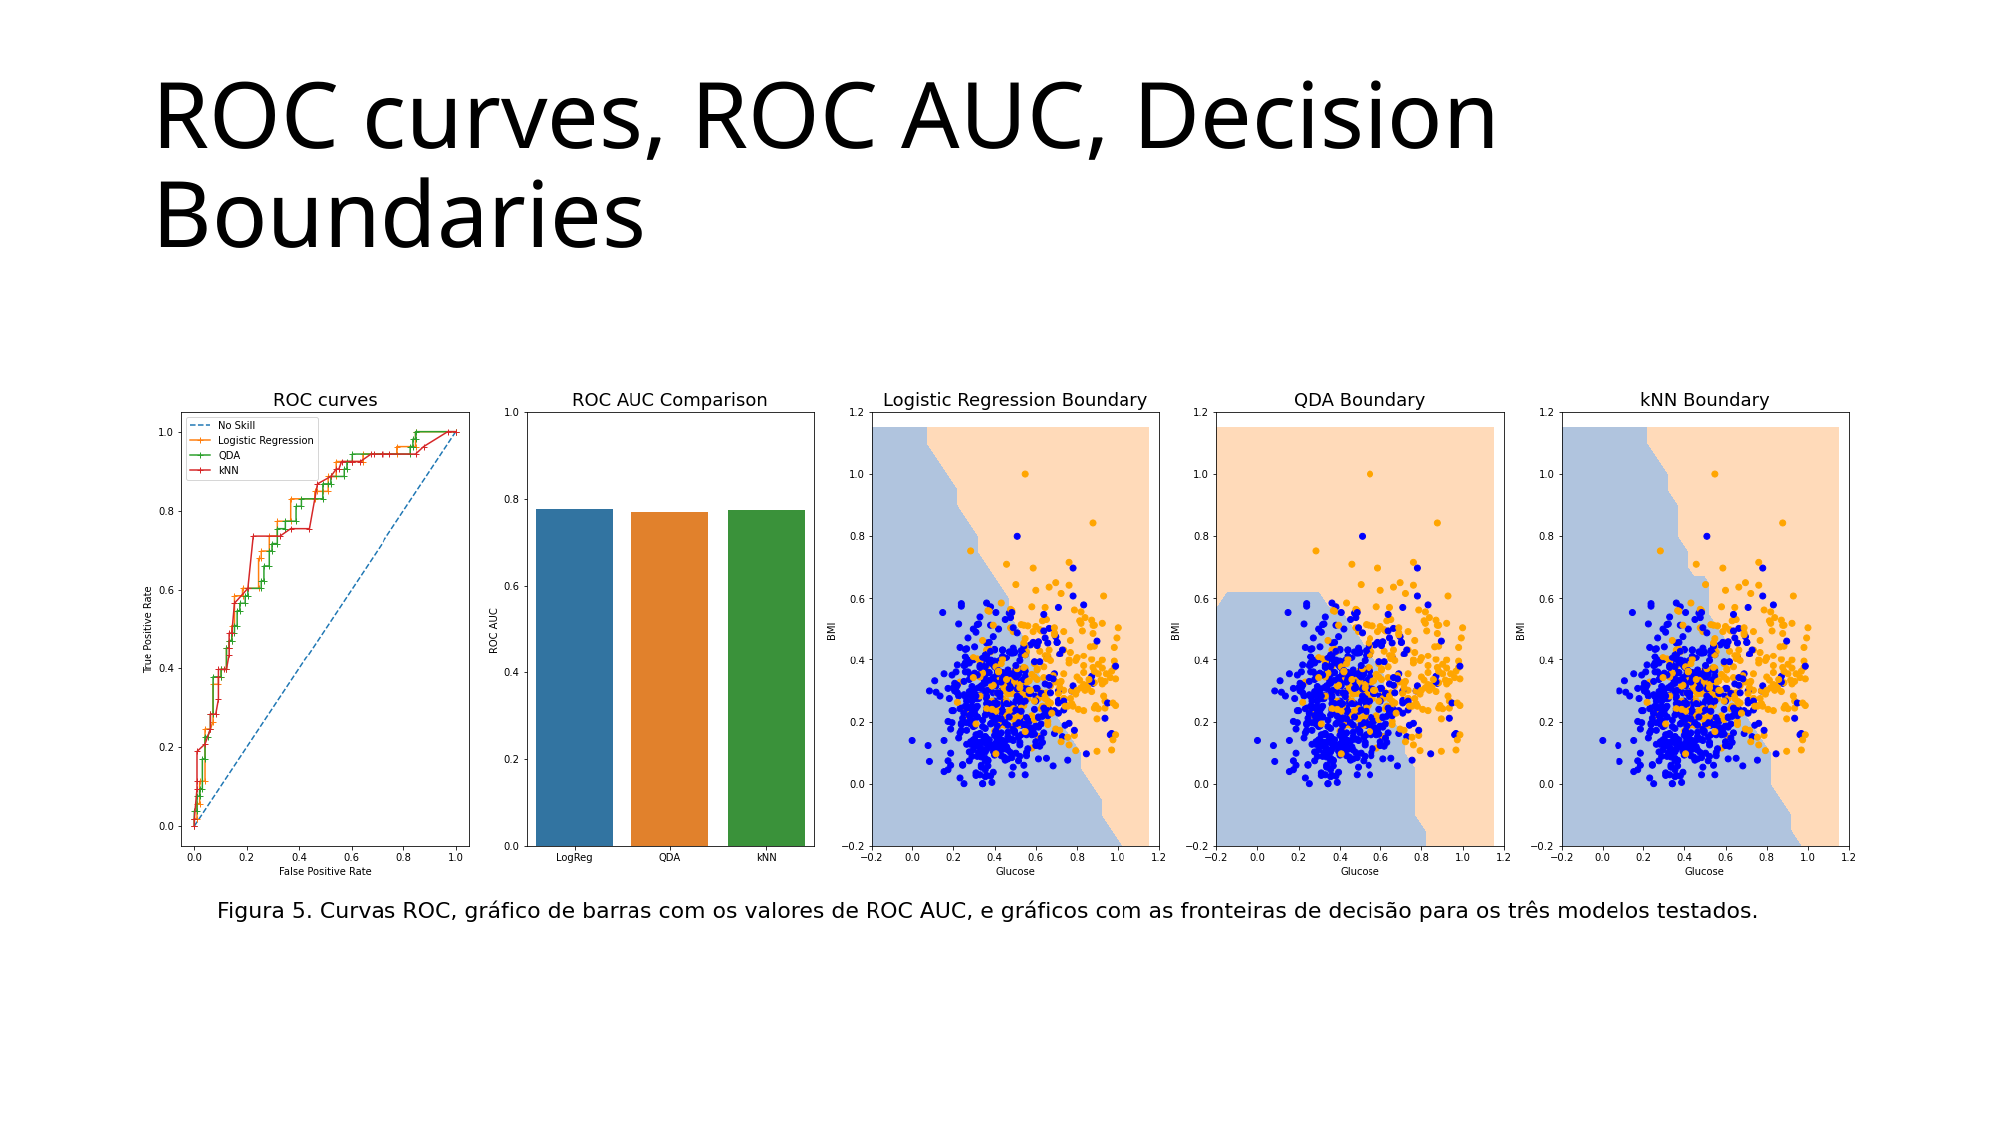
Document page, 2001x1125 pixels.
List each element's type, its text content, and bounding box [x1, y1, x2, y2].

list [137, 385, 1863, 928]
title ROC curves, ROC AUC, Decision Boundaries [137, 59, 1863, 278]
